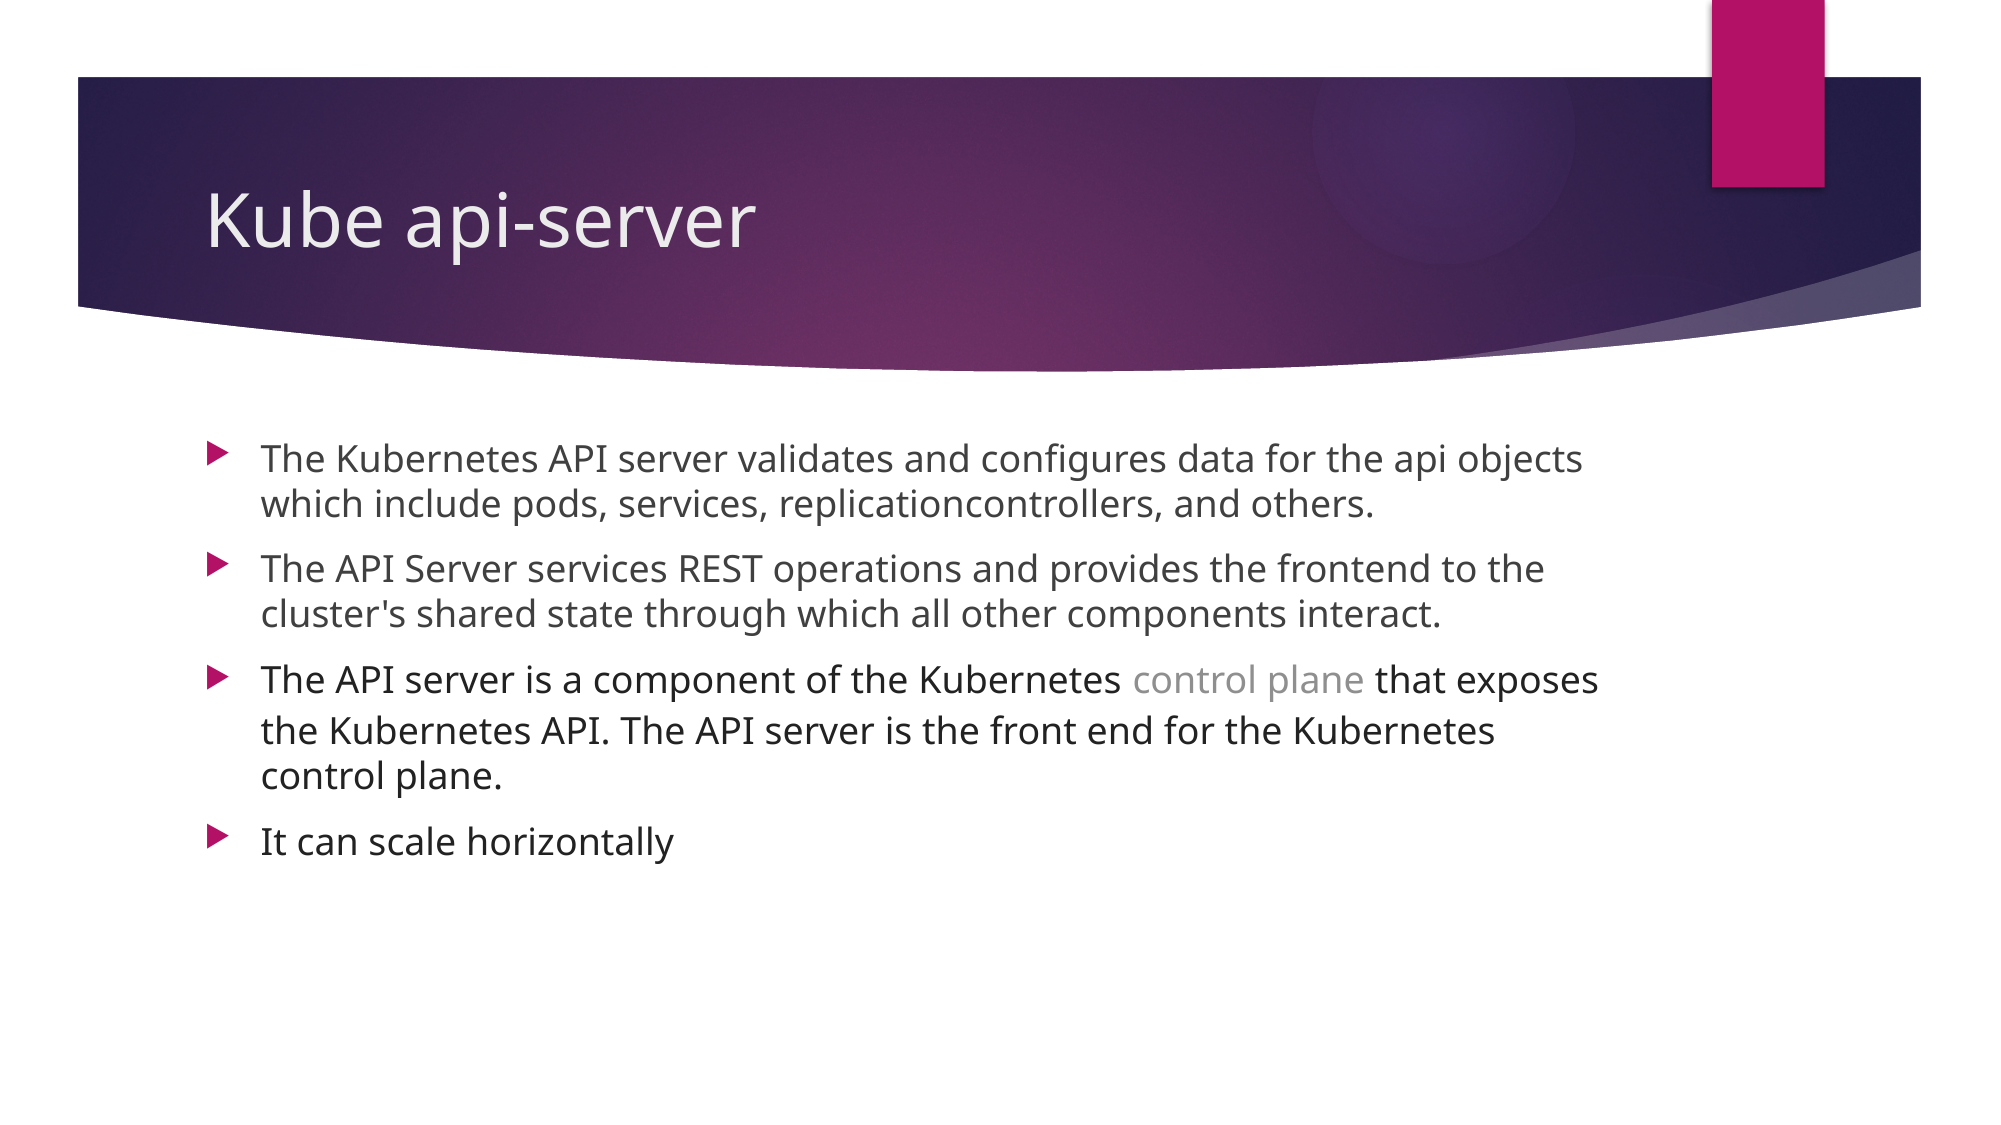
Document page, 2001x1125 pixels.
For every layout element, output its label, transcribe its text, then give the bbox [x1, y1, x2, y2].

title Kube api-server [189, 159, 1627, 276]
list The Kubernetes API server validates and configures data for the api objects which include pods, services, replicationcontrollers, and others. The API Server services REST operations and provides the frontend to the cluster's shared state through which all other components interact. The API server is a component of the Kubernetes control plane that exposes the Kubernetes API. The API server is the front end for the Kubernetes control plane. It can scale horizontally [189, 427, 1638, 988]
